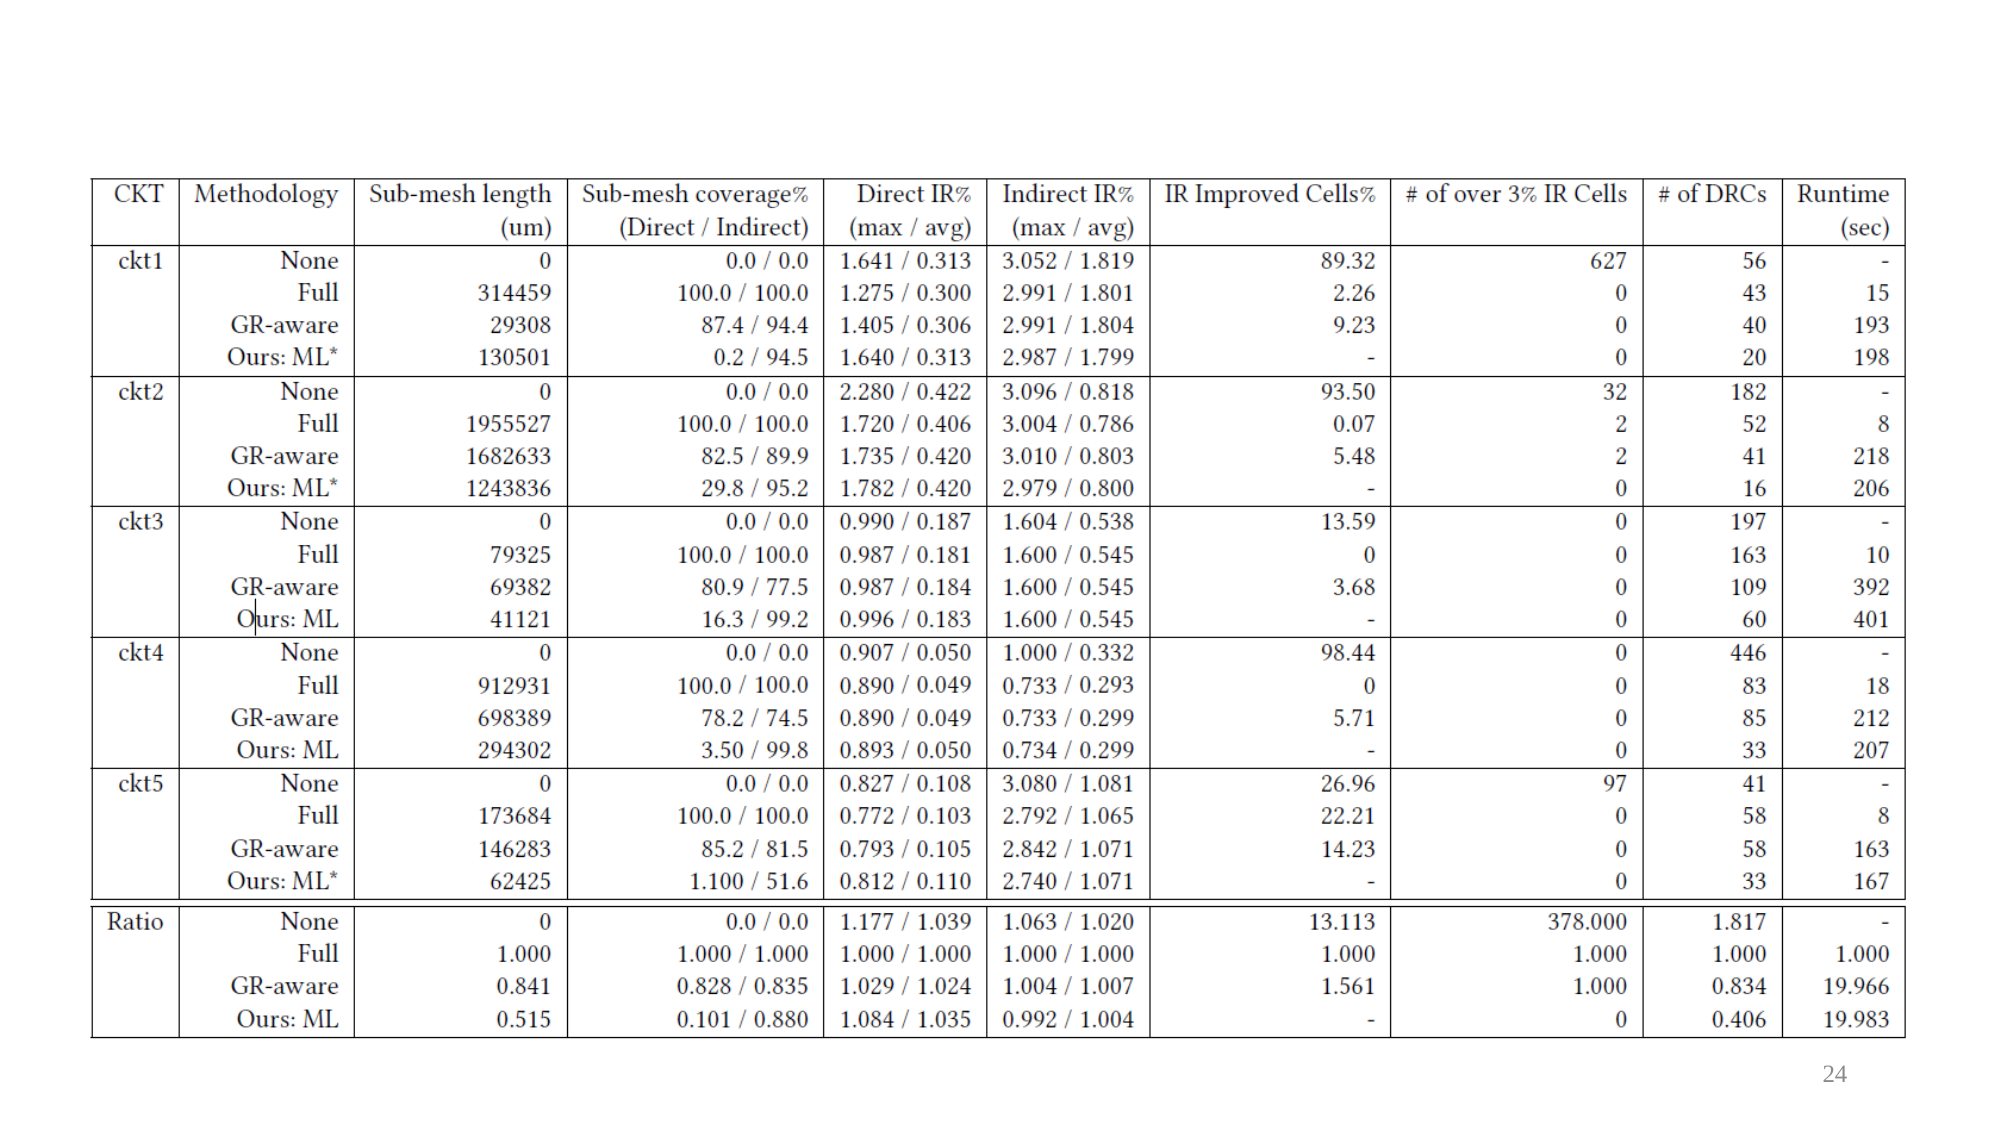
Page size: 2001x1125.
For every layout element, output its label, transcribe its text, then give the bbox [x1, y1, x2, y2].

picture [87, 170, 1913, 1043]
slide_number 23 [1412, 1043, 1863, 1103]
